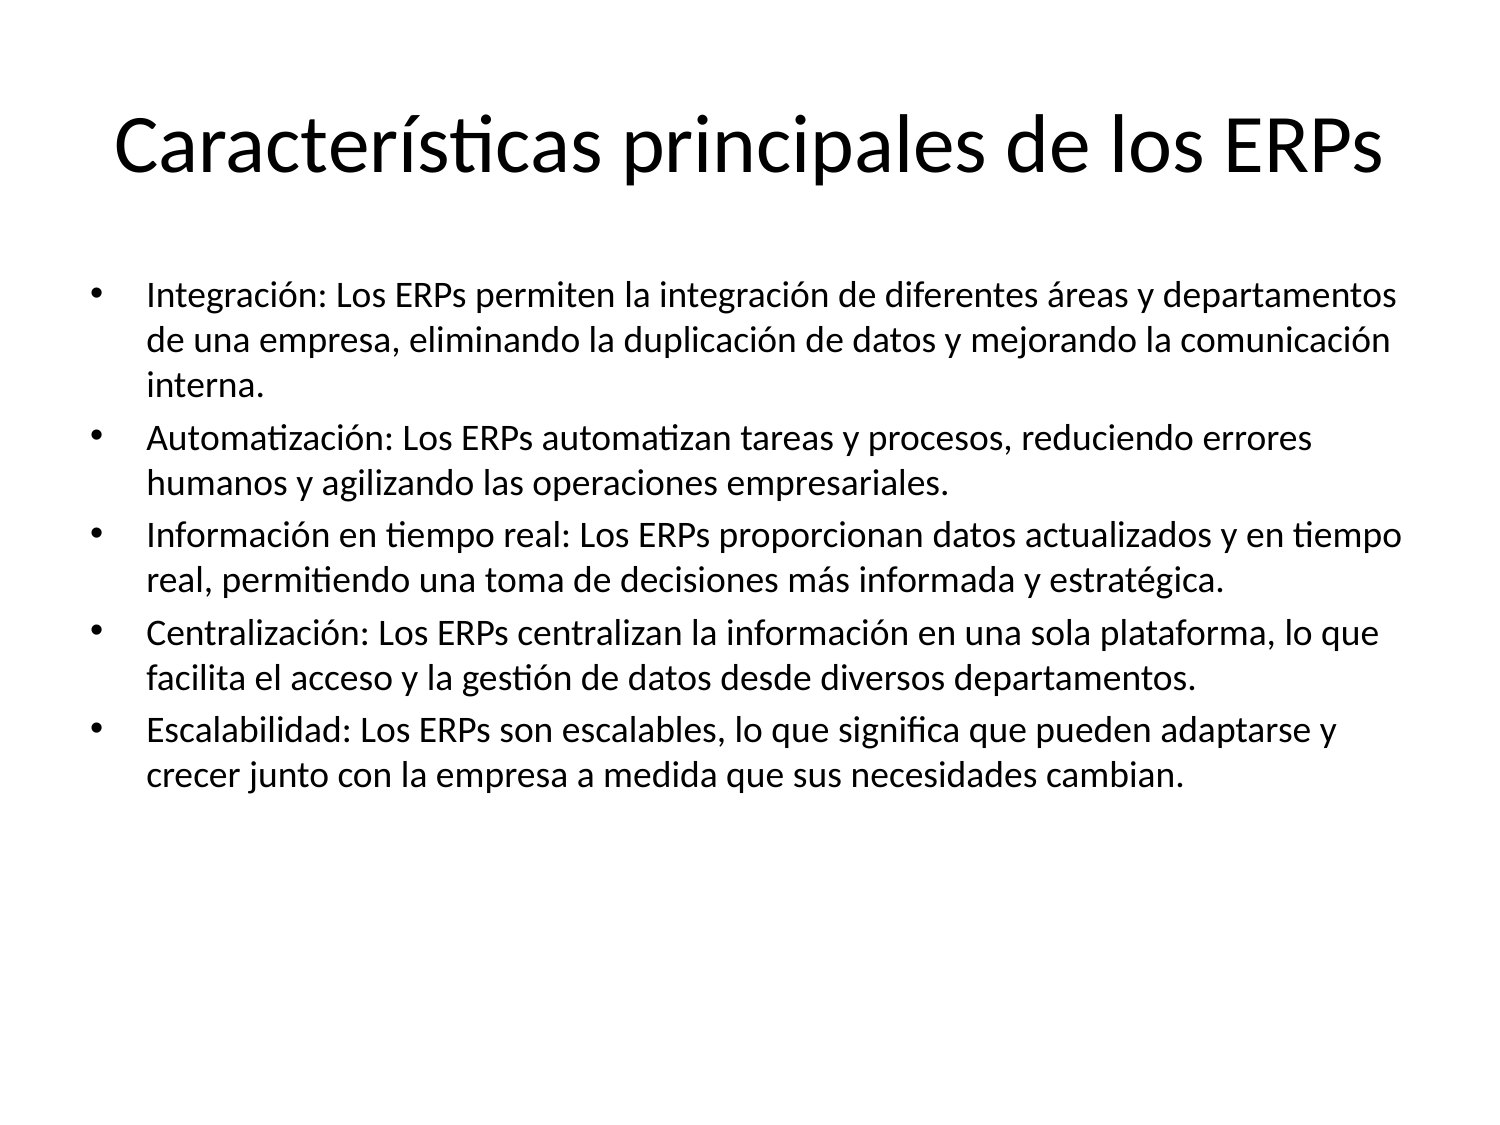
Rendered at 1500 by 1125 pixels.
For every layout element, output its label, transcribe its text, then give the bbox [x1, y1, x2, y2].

list Integración: Los ERPs permiten la integración de diferentes áreas y departamentos de una empresa, eliminando la duplicación de datos y mejorando la comunicación interna. Automatización: Los ERPs automatizan tareas y procesos, reduciendo errores humanos y agilizando las operaciones empresariales. Información en tiempo real: Los ERPs proporcionan datos actualizados y en tiempo real, permitiendo una toma de decisiones más informada y estratégica. Centralización: Los ERPs centralizan la información en una sola plataforma, lo que facilita el acceso y la gestión de datos desde diversos departamentos. Escalabilidad: Los ERPs son escalables, lo que significa que pueden adaptarse y crecer junto con la empresa a medida que sus necesidades cambian. [75, 262, 1425, 1005]
title Características principales de los ERPs [75, 45, 1425, 233]
